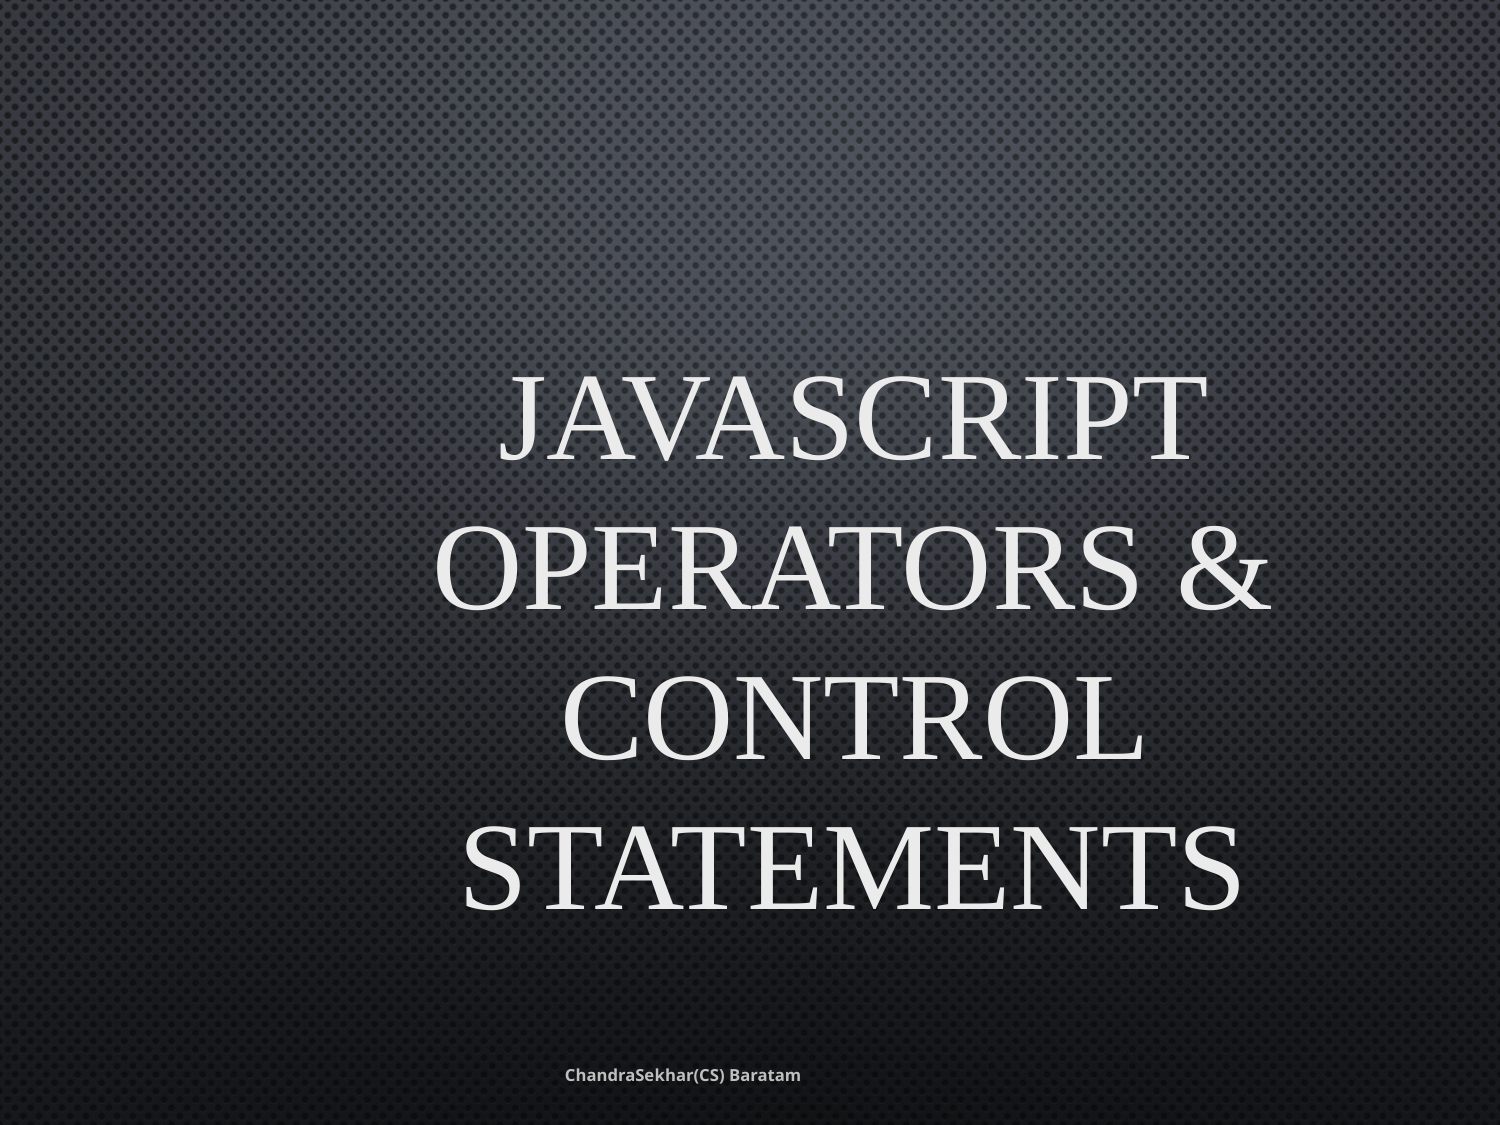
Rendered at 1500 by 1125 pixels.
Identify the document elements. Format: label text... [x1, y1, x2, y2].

footer ChandraSekhar(CS) Baratam [549, 1037, 1025, 1113]
subtitle JavaScript Operators & Control Statements [205, 282, 1500, 988]
title [237, 16, 1407, 233]
